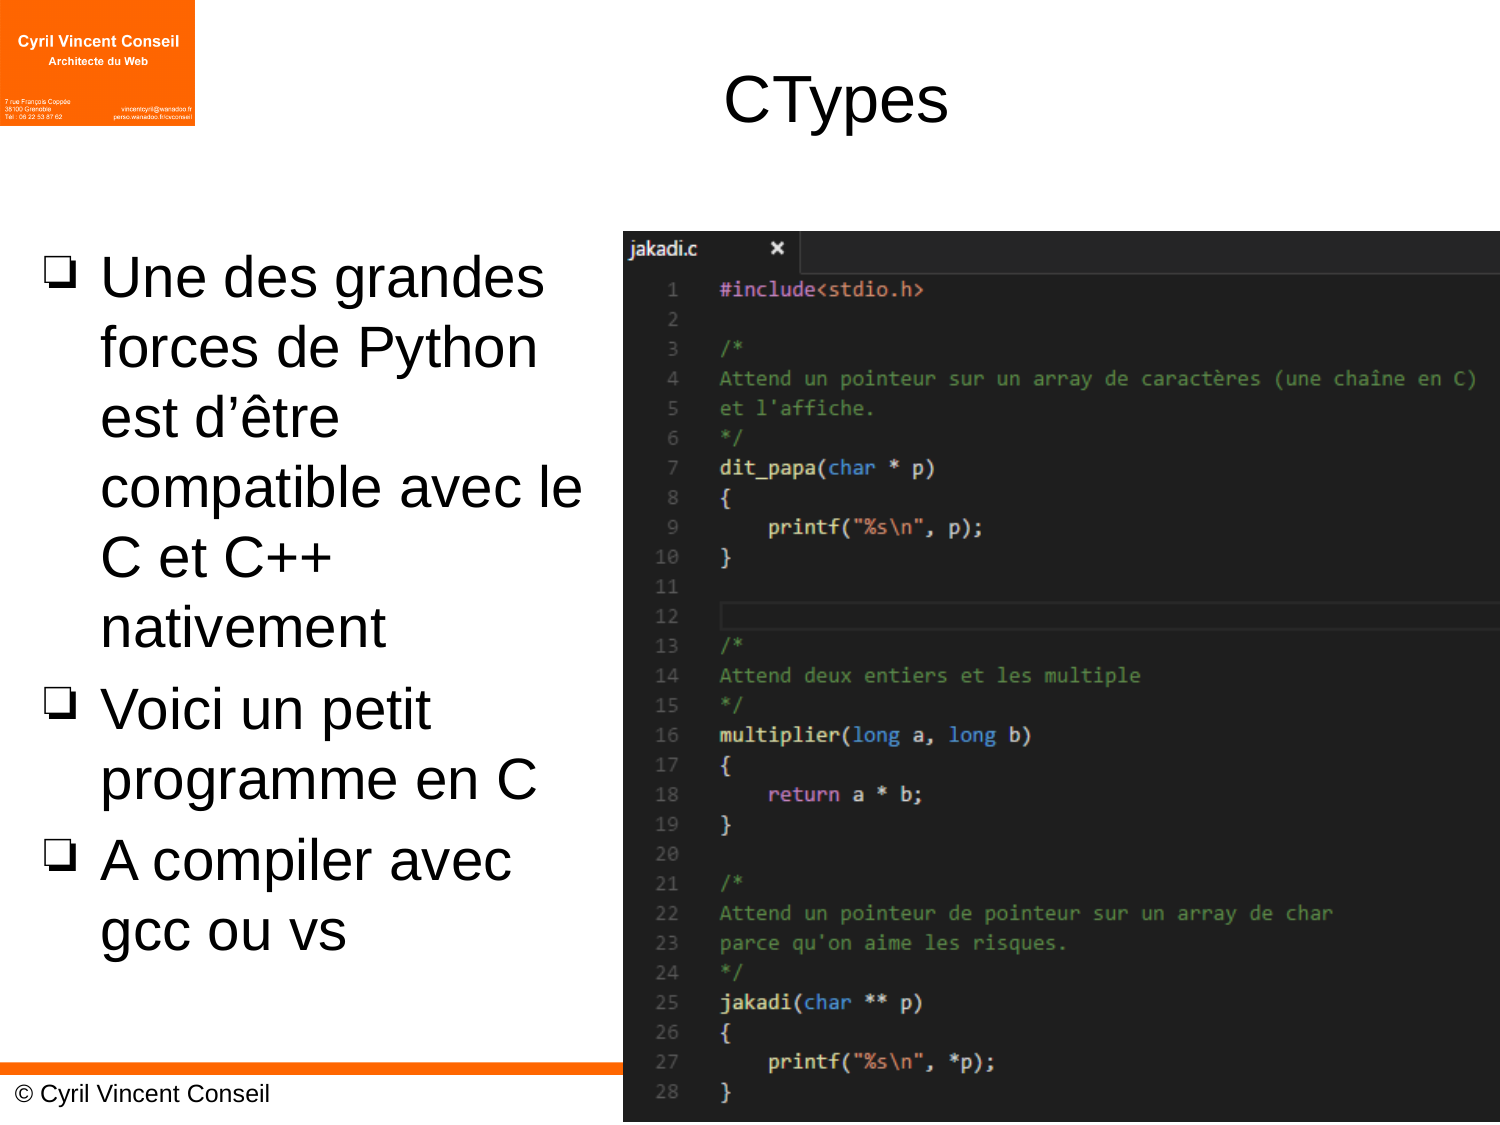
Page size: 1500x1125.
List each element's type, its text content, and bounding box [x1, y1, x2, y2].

picture [0, 0, 195, 126]
list Une des grandes forces de Python est d’être compatible avec le C et C++ nativement Voici un petit programme en C A compiler avec gcc ou vs [29, 231, 621, 1059]
title CTypes [194, 2, 1480, 190]
picture [623, 230, 1500, 1123]
